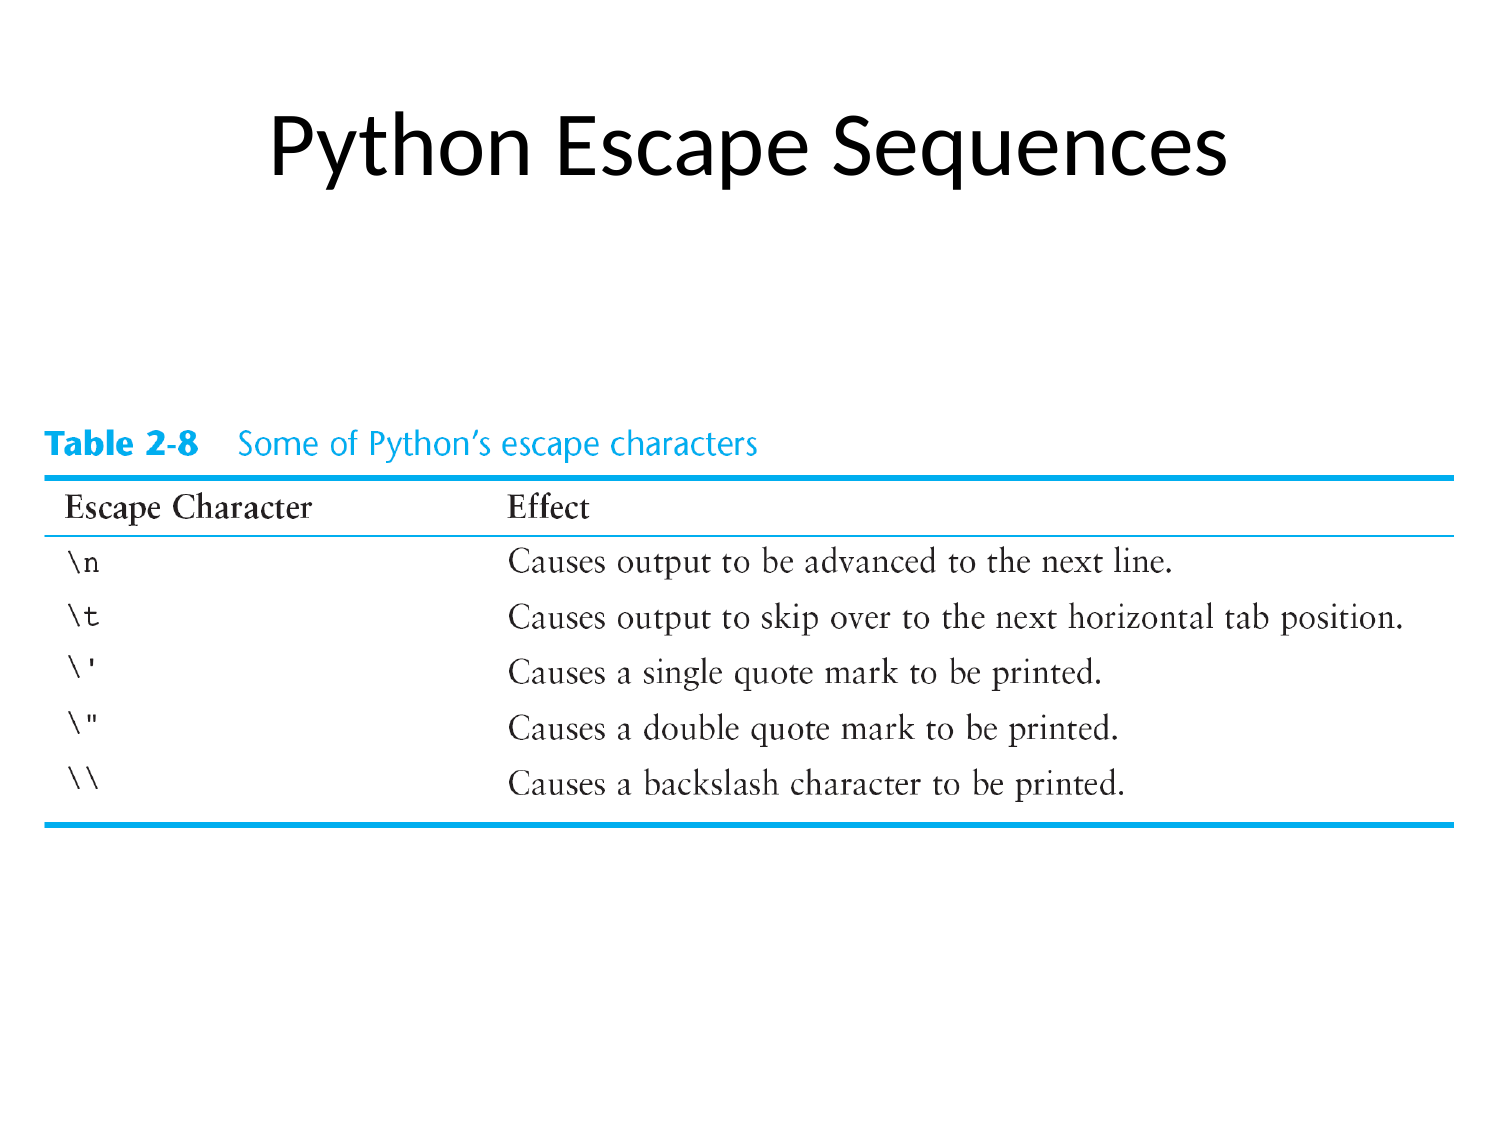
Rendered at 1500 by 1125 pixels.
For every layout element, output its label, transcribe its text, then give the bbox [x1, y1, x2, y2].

picture [24, 424, 1476, 840]
title Python Escape Sequences [75, 45, 1425, 233]
